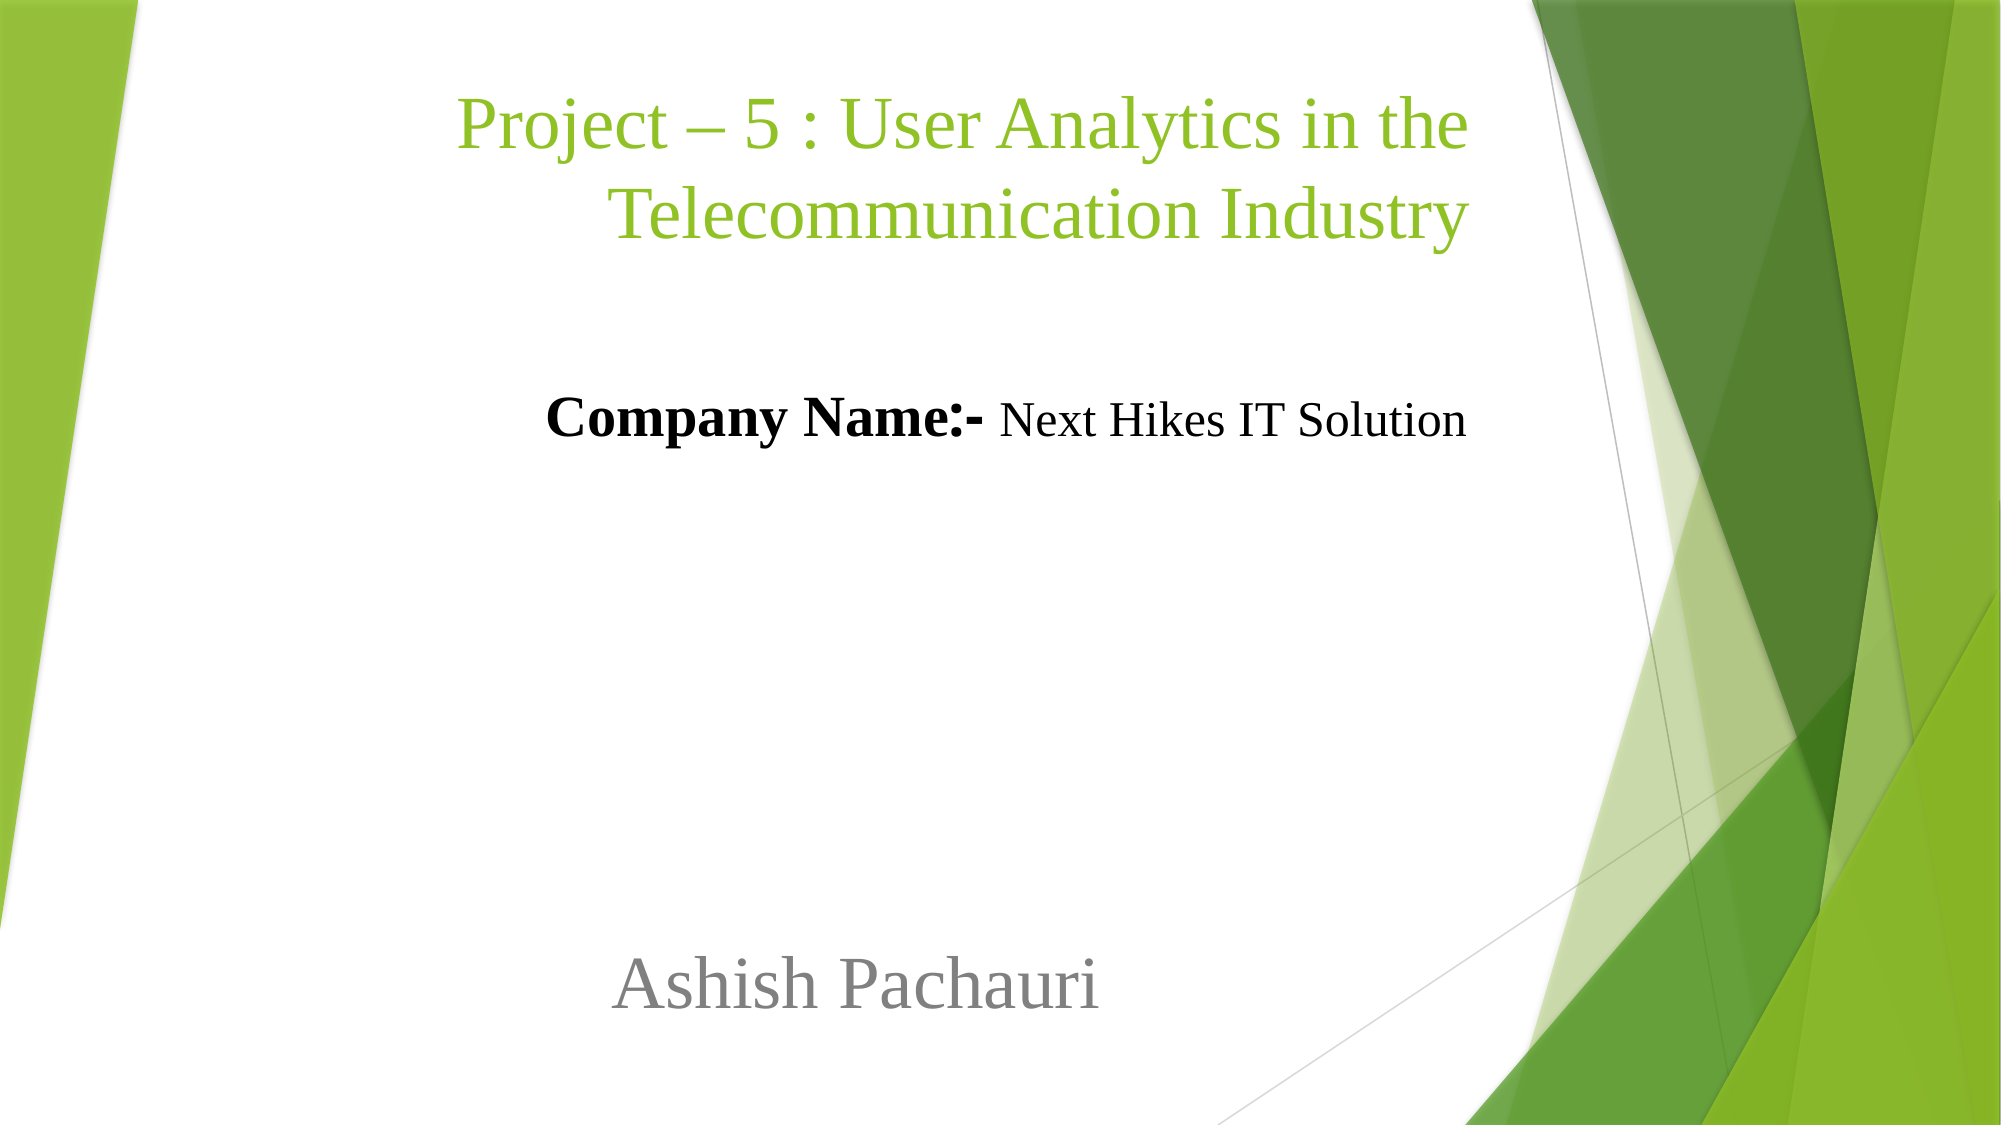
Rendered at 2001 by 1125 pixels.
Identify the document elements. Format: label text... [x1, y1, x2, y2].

subtitle Ashish Pachauri [560, 836, 1116, 1031]
title Project – 5 : User Analytics in the Telecommunication Industry [0, 66, 1486, 457]
text_box Company Name:- Next Hikes IT Solution [530, 370, 1483, 456]
